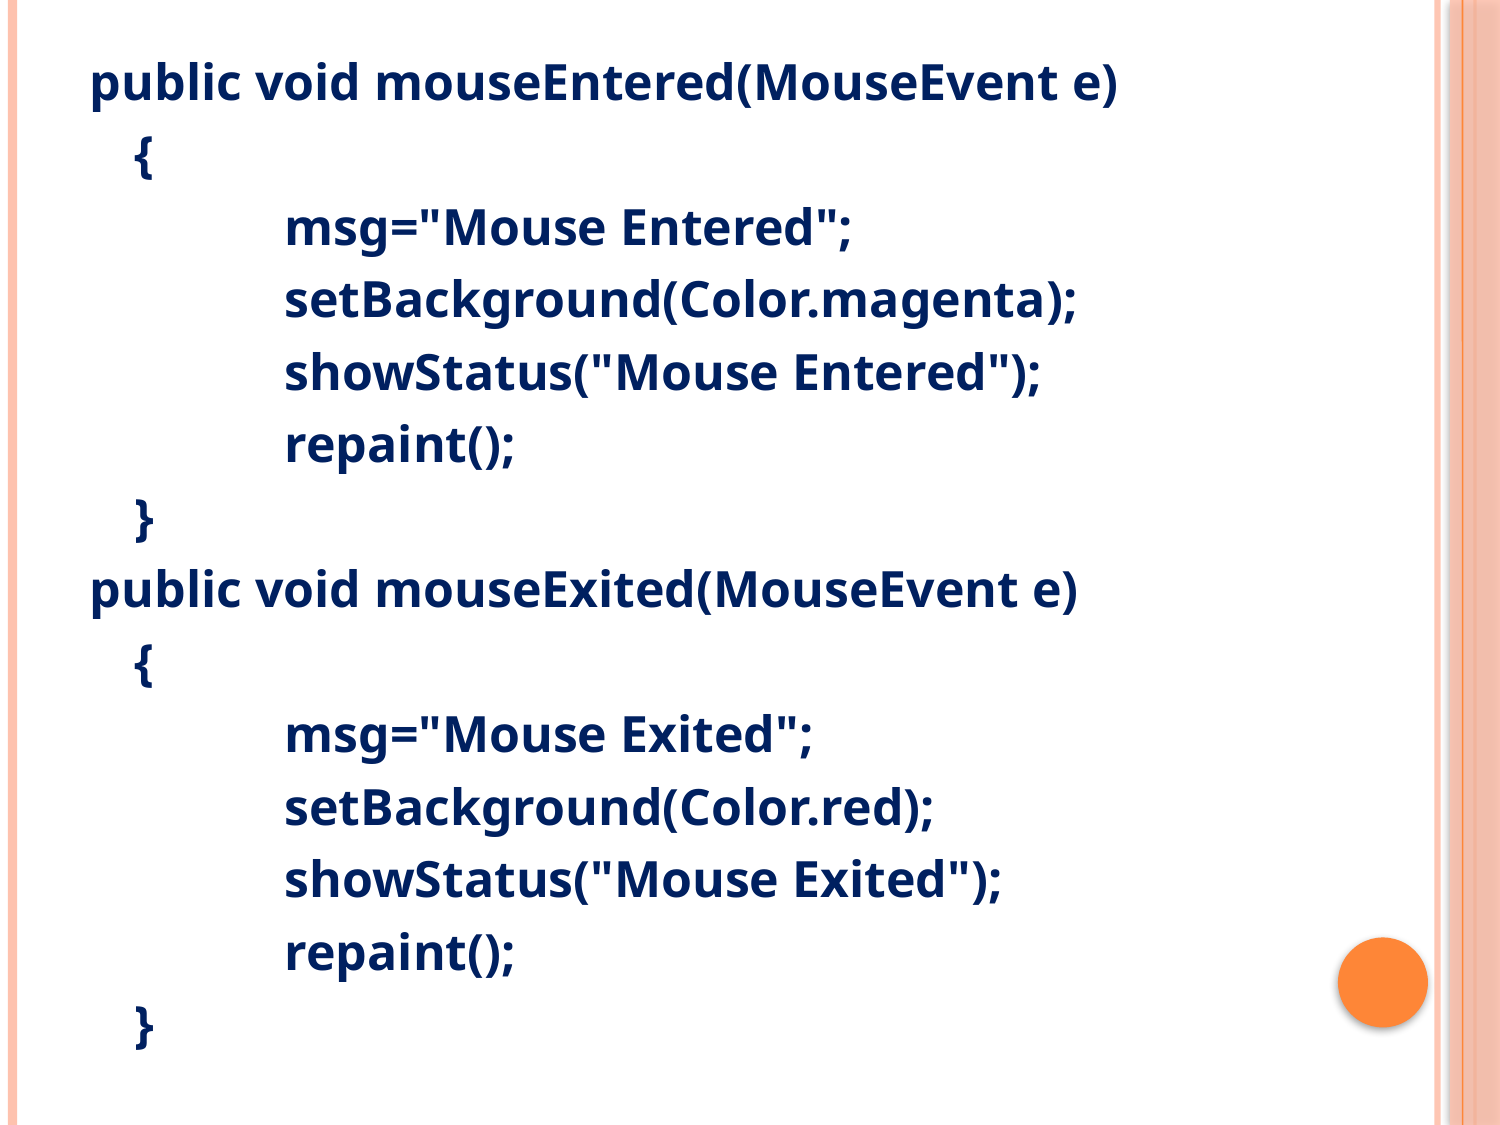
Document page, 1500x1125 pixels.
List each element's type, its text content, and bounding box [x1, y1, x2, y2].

list public void mouseEntered(MouseEvent e) { msg="Mouse Entered"; setBackground(Color.magenta); showStatus("Mouse Entered"); repaint(); } public void mouseExited(MouseEvent e) { msg="Mouse Exited"; setBackground(Color.red); showStatus("Mouse Exited"); repaint(); } [75, 42, 1300, 1062]
